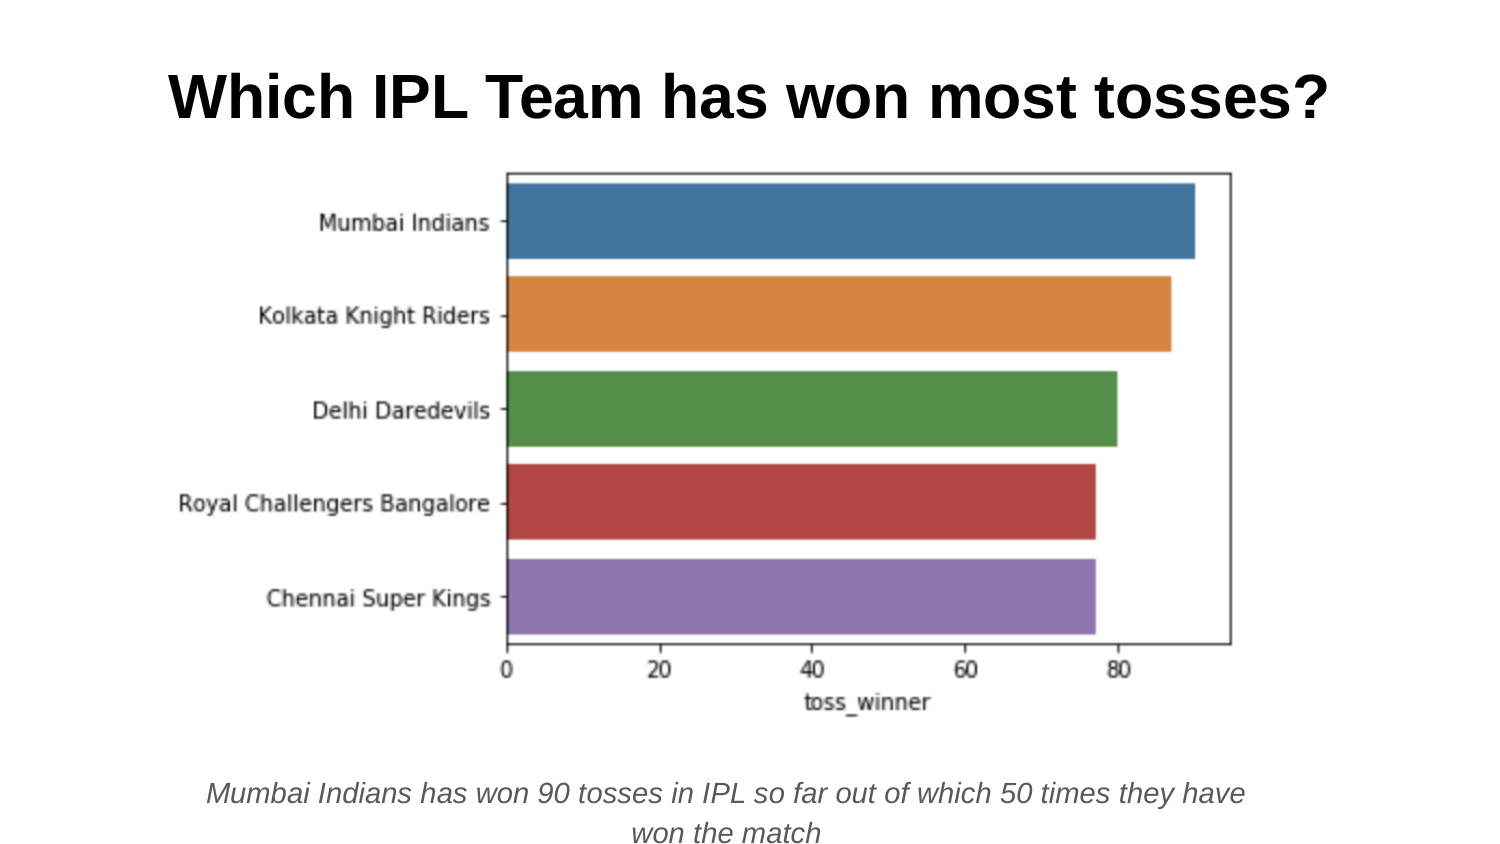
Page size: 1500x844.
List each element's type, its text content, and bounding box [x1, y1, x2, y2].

list Mumbai Indians has won 90 tosses in IPL so far out of which 50 times they have won the match [178, 753, 1275, 824]
title Which IPL Team has won most tosses? [51, 72, 1449, 189]
picture [176, 163, 1288, 736]
